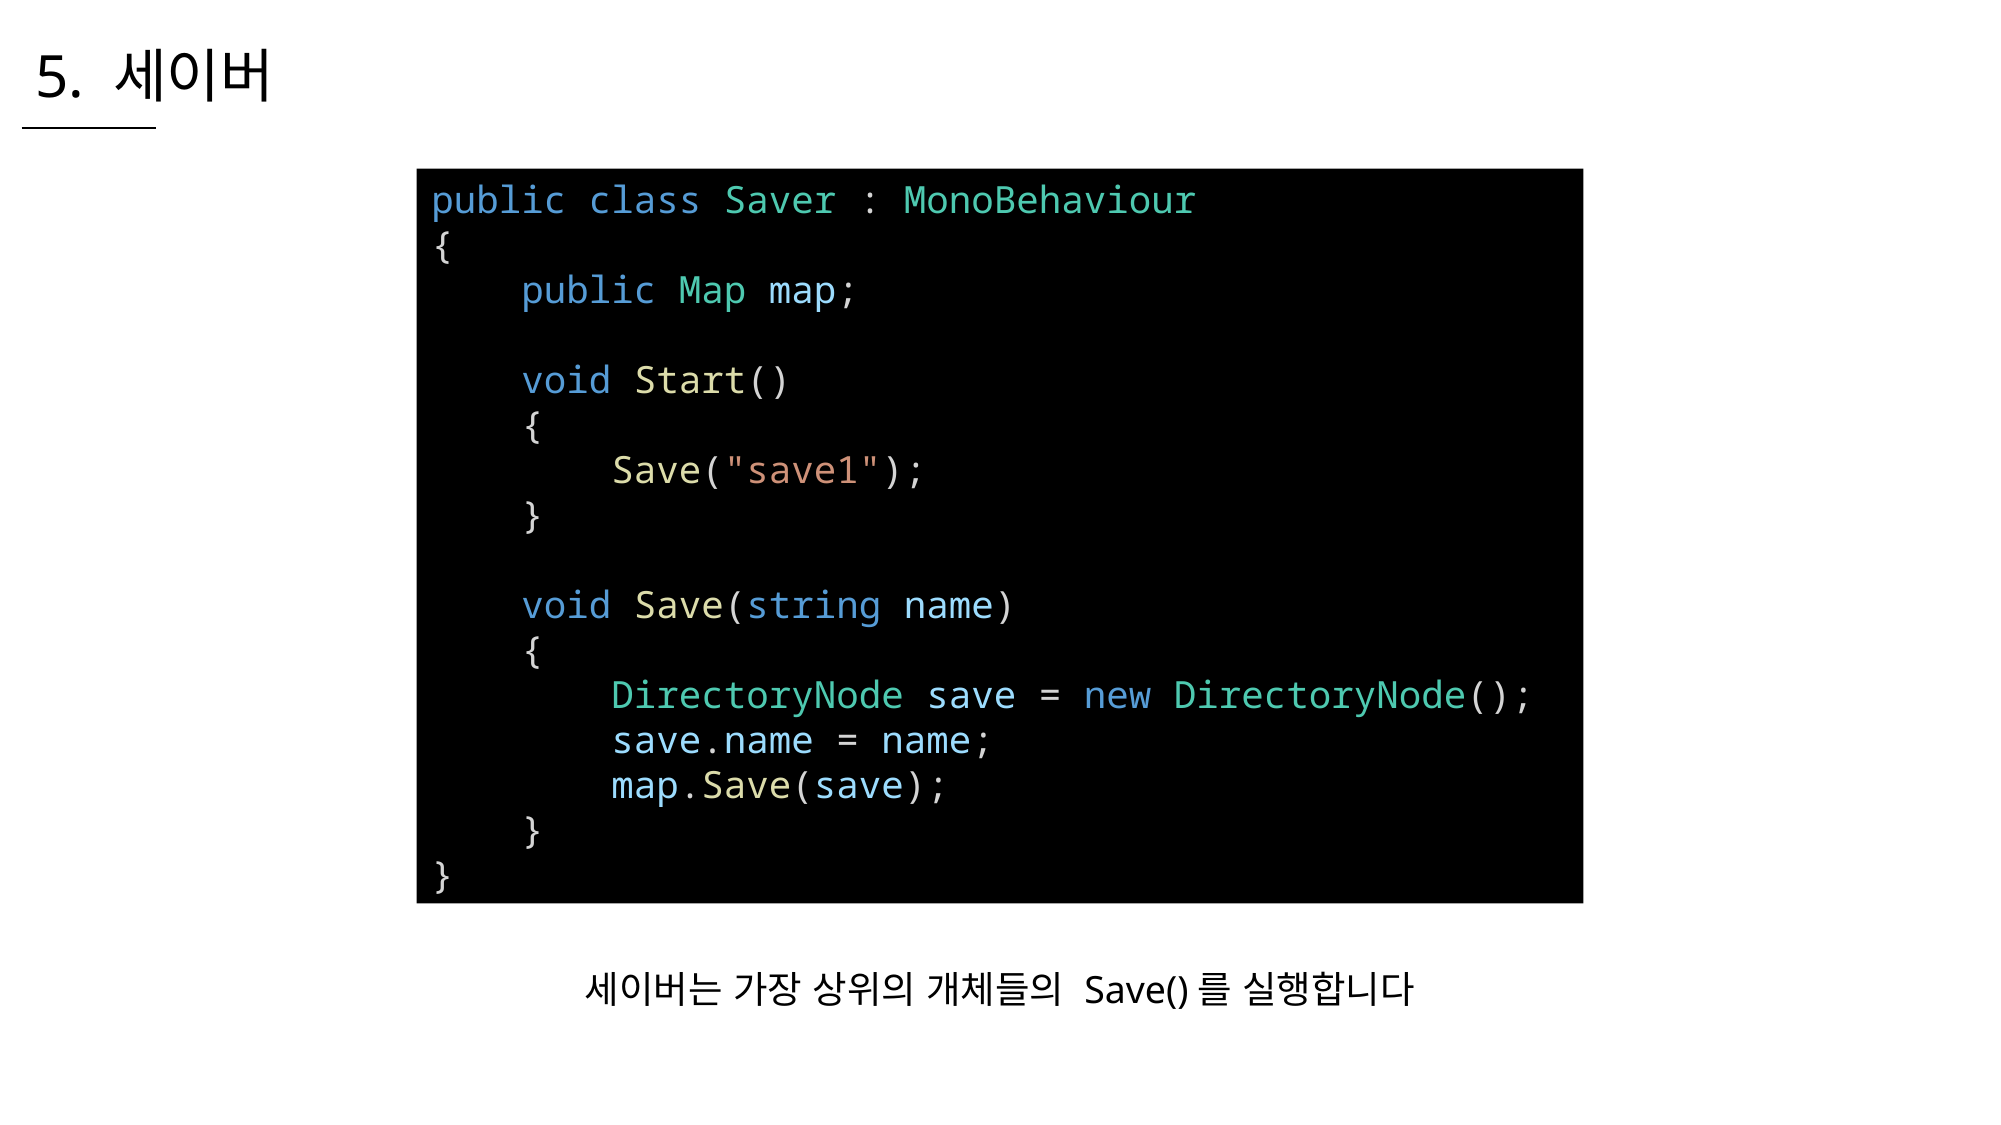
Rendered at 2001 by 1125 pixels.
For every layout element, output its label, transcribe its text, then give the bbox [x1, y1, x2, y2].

text_box 5. 세이버 [20, 31, 289, 117]
text_box 세이버는 가장 상위의 개체들의 Save()를 실행합니다 [570, 958, 1430, 1019]
text_box public class Saver : MonoBehaviour { public Map map; void Start() { Save("save1"); } void Save(string name) { DirectoryNode save = new DirectoryNode(); save.name = name; map.Save(save); } } [416, 168, 1584, 904]
